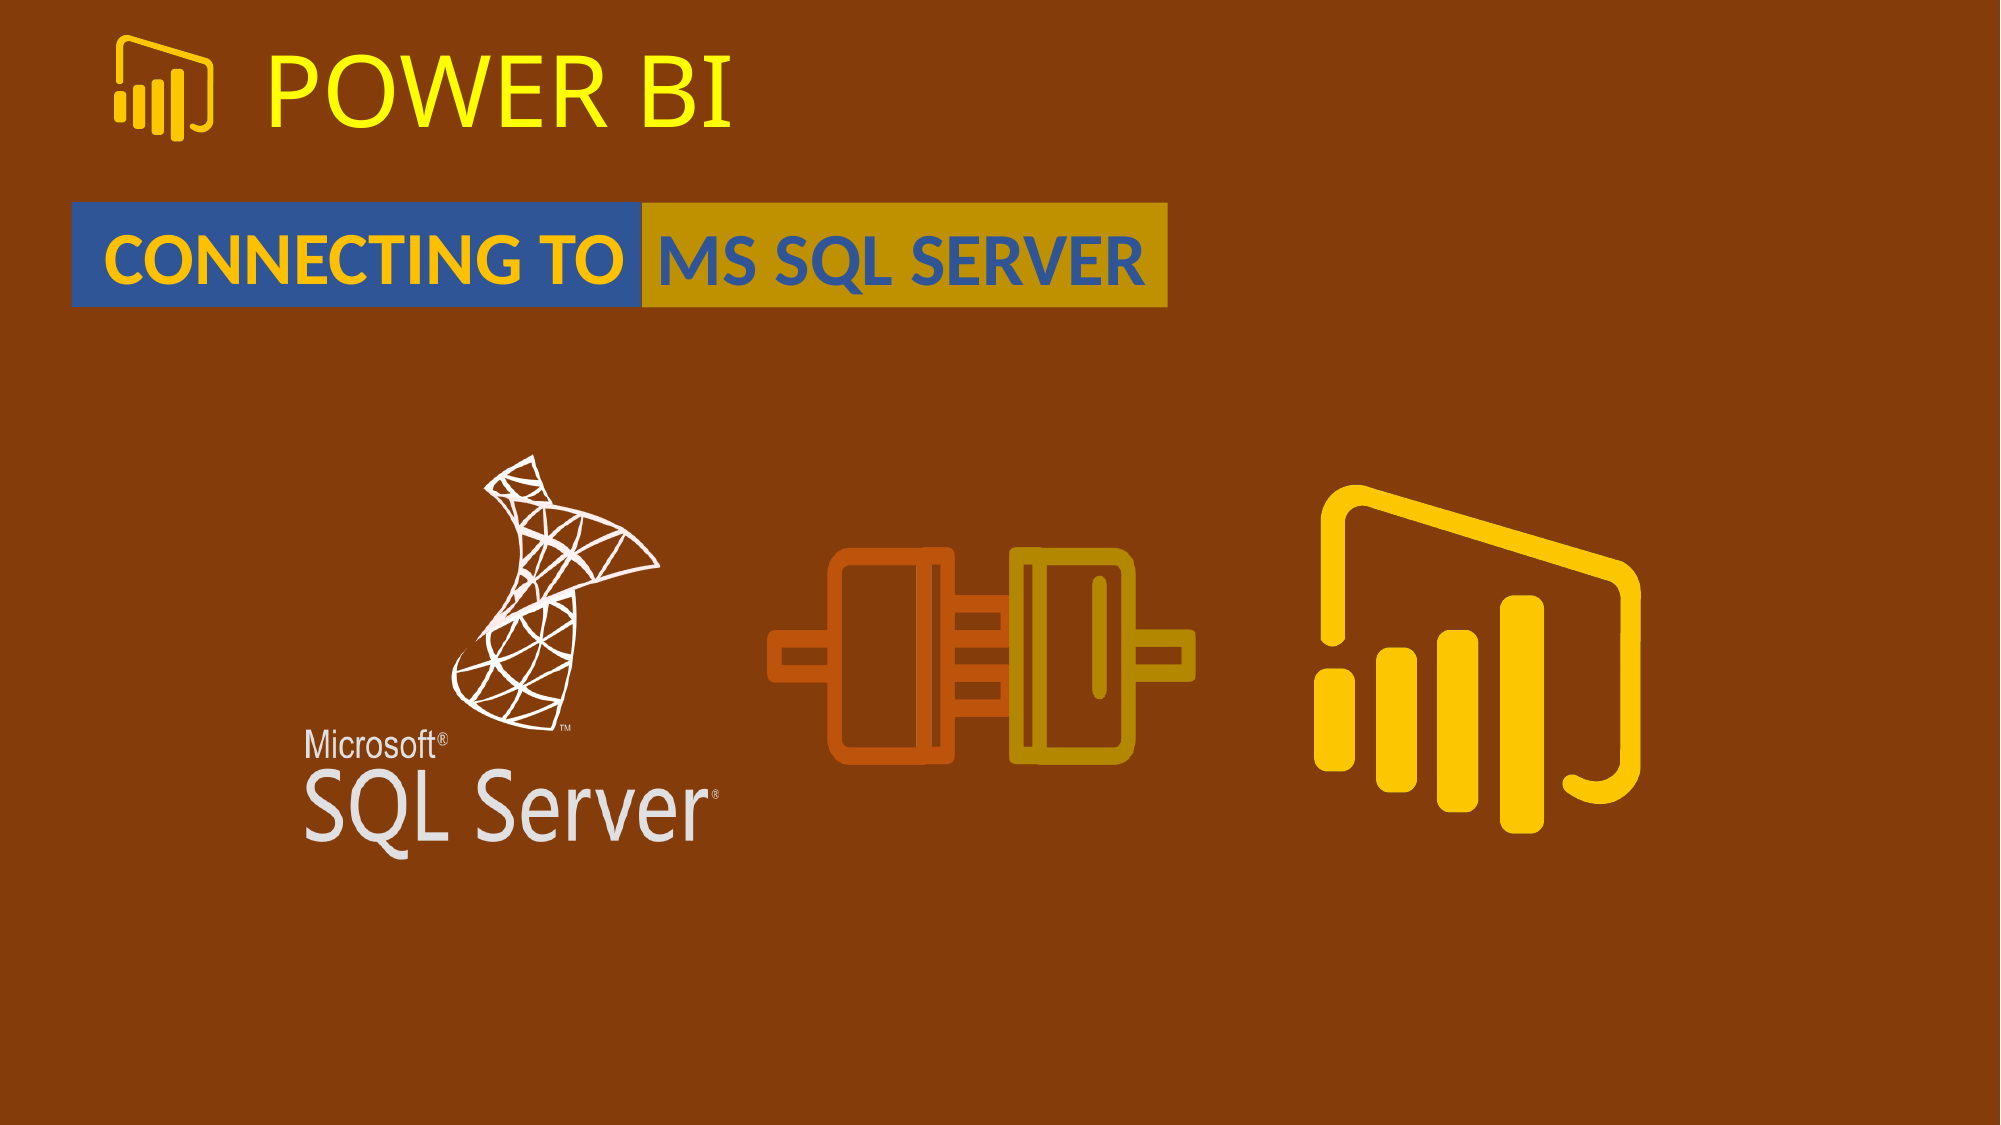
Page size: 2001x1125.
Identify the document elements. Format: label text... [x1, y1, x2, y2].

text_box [60, 19, 909, 155]
text_box CONNECTING TO [71, 202, 641, 307]
picture [305, 408, 719, 904]
text_box MS SQL SERVER [642, 202, 1168, 308]
picture [766, 368, 1813, 945]
